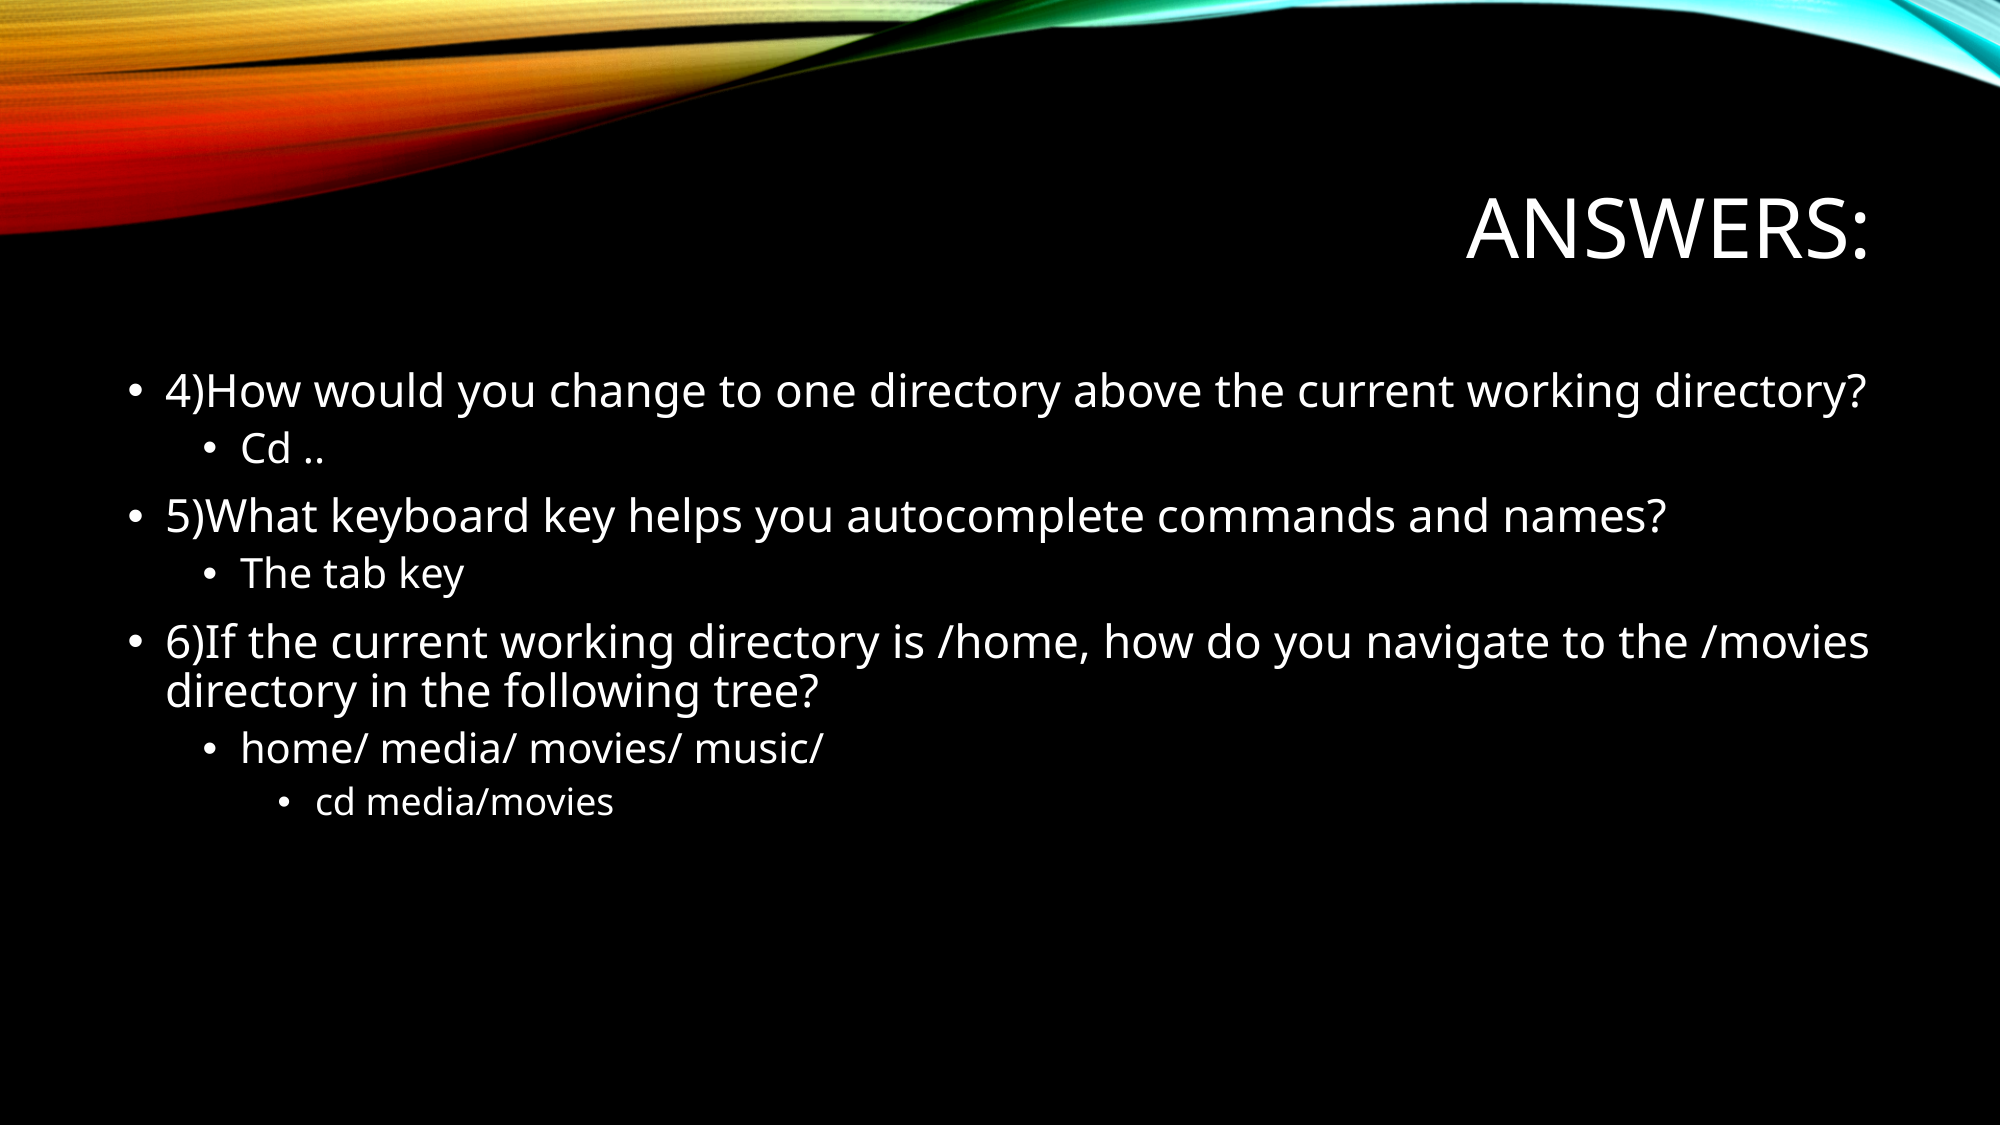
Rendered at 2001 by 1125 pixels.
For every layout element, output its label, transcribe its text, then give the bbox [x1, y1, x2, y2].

title ANSWERS: [474, 125, 1888, 338]
picture [0, 0, 2000, 237]
list 4)How would you change to one directory above the current working directory? Cd .. 5)What keyboard key helps you autocomplete commands and names? The tab key 6)If the current working directory is /home, how do you navigate to the /movies directory in the following tree? home/ media/ movies/ music/ cd media/movies [112, 360, 1888, 1021]
